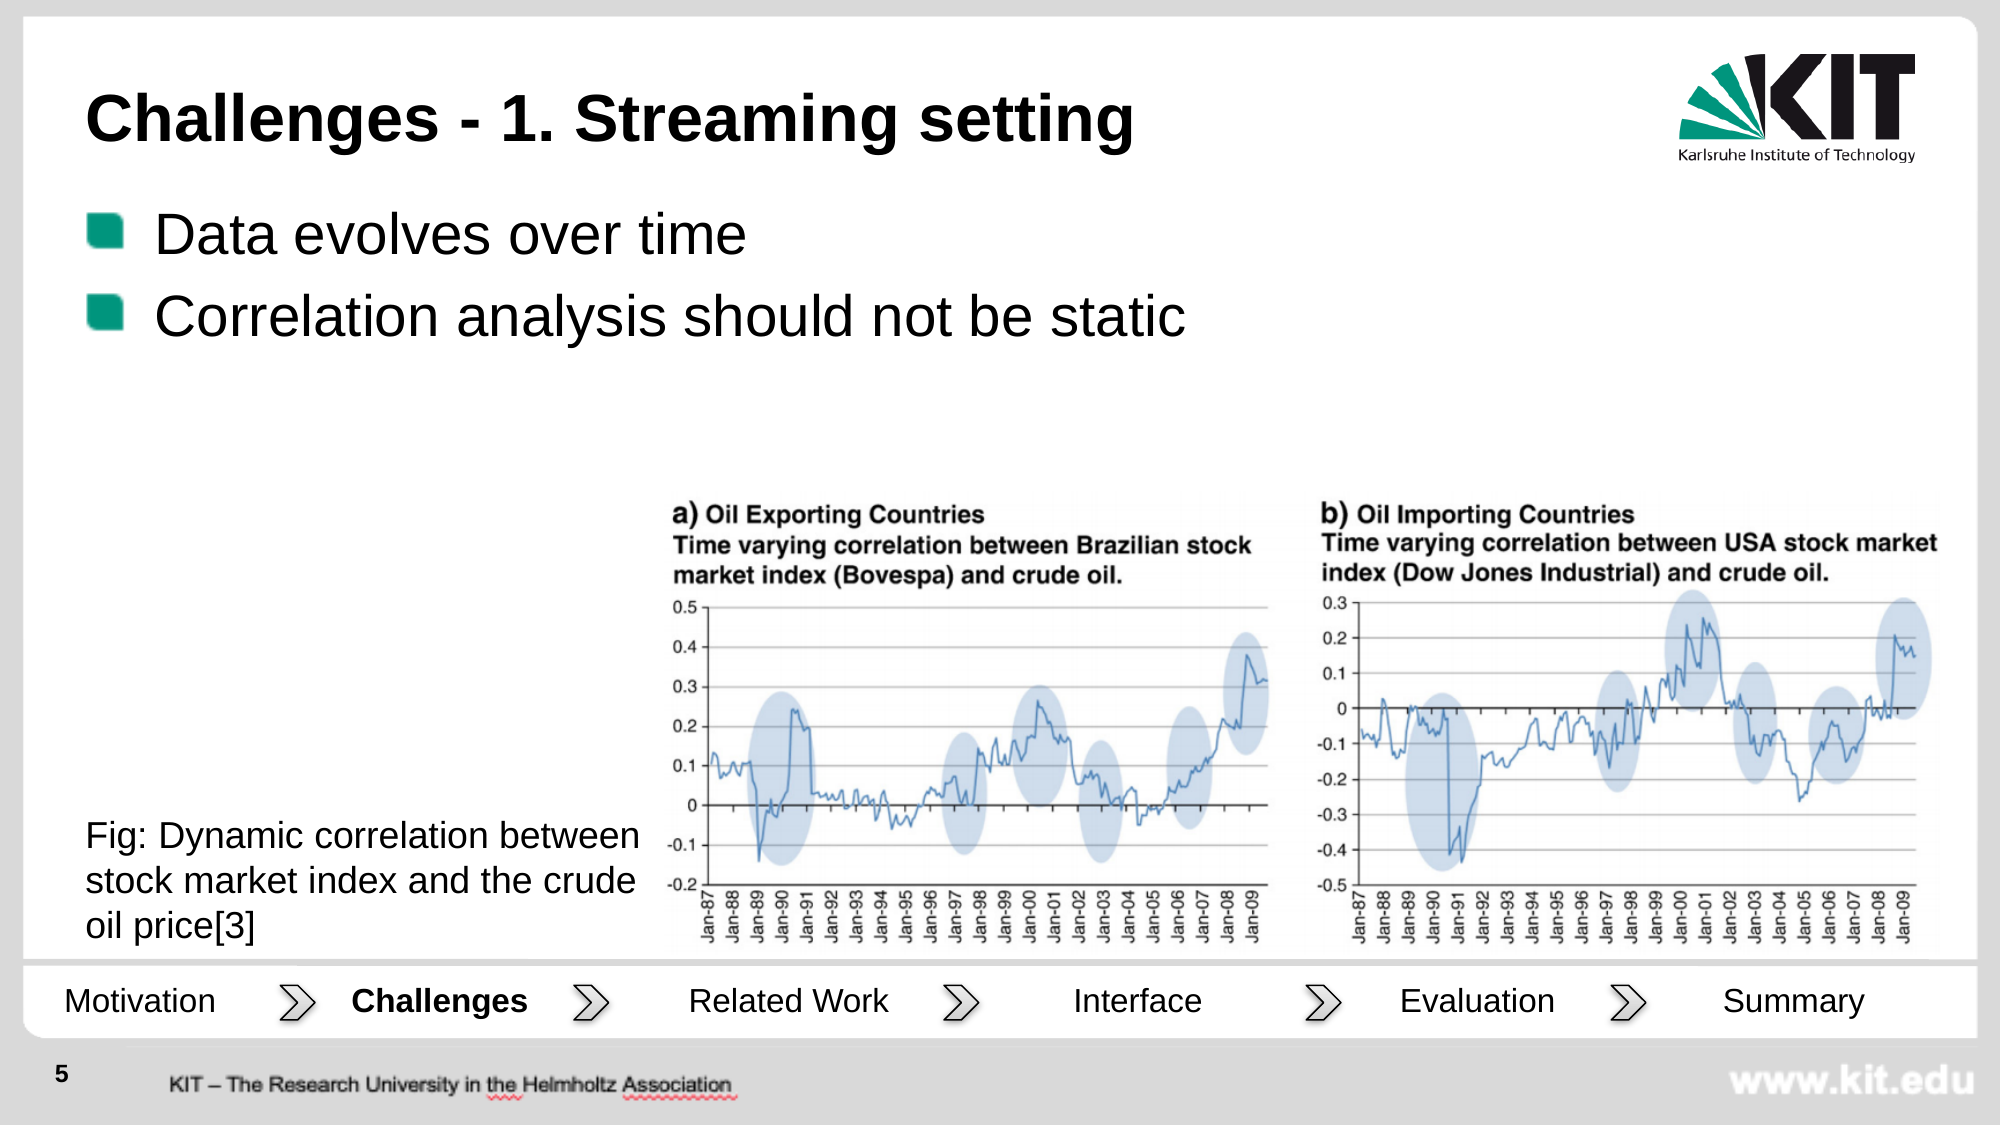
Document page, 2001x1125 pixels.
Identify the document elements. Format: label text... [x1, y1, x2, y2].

list Data evolves over time Correlation analysis should not be static [85, 913, 645, 940]
title Challenges - 1. Streaming setting [85, 62, 1598, 156]
text_box Fig: Dynamic correlation between stock market index and the crude oil price[3] [85, 810, 645, 913]
picture [0, 0, 2000, 1125]
list Data evolves over time Correlation analysis should not be static [85, 196, 1914, 810]
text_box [15, 962, 2000, 1029]
